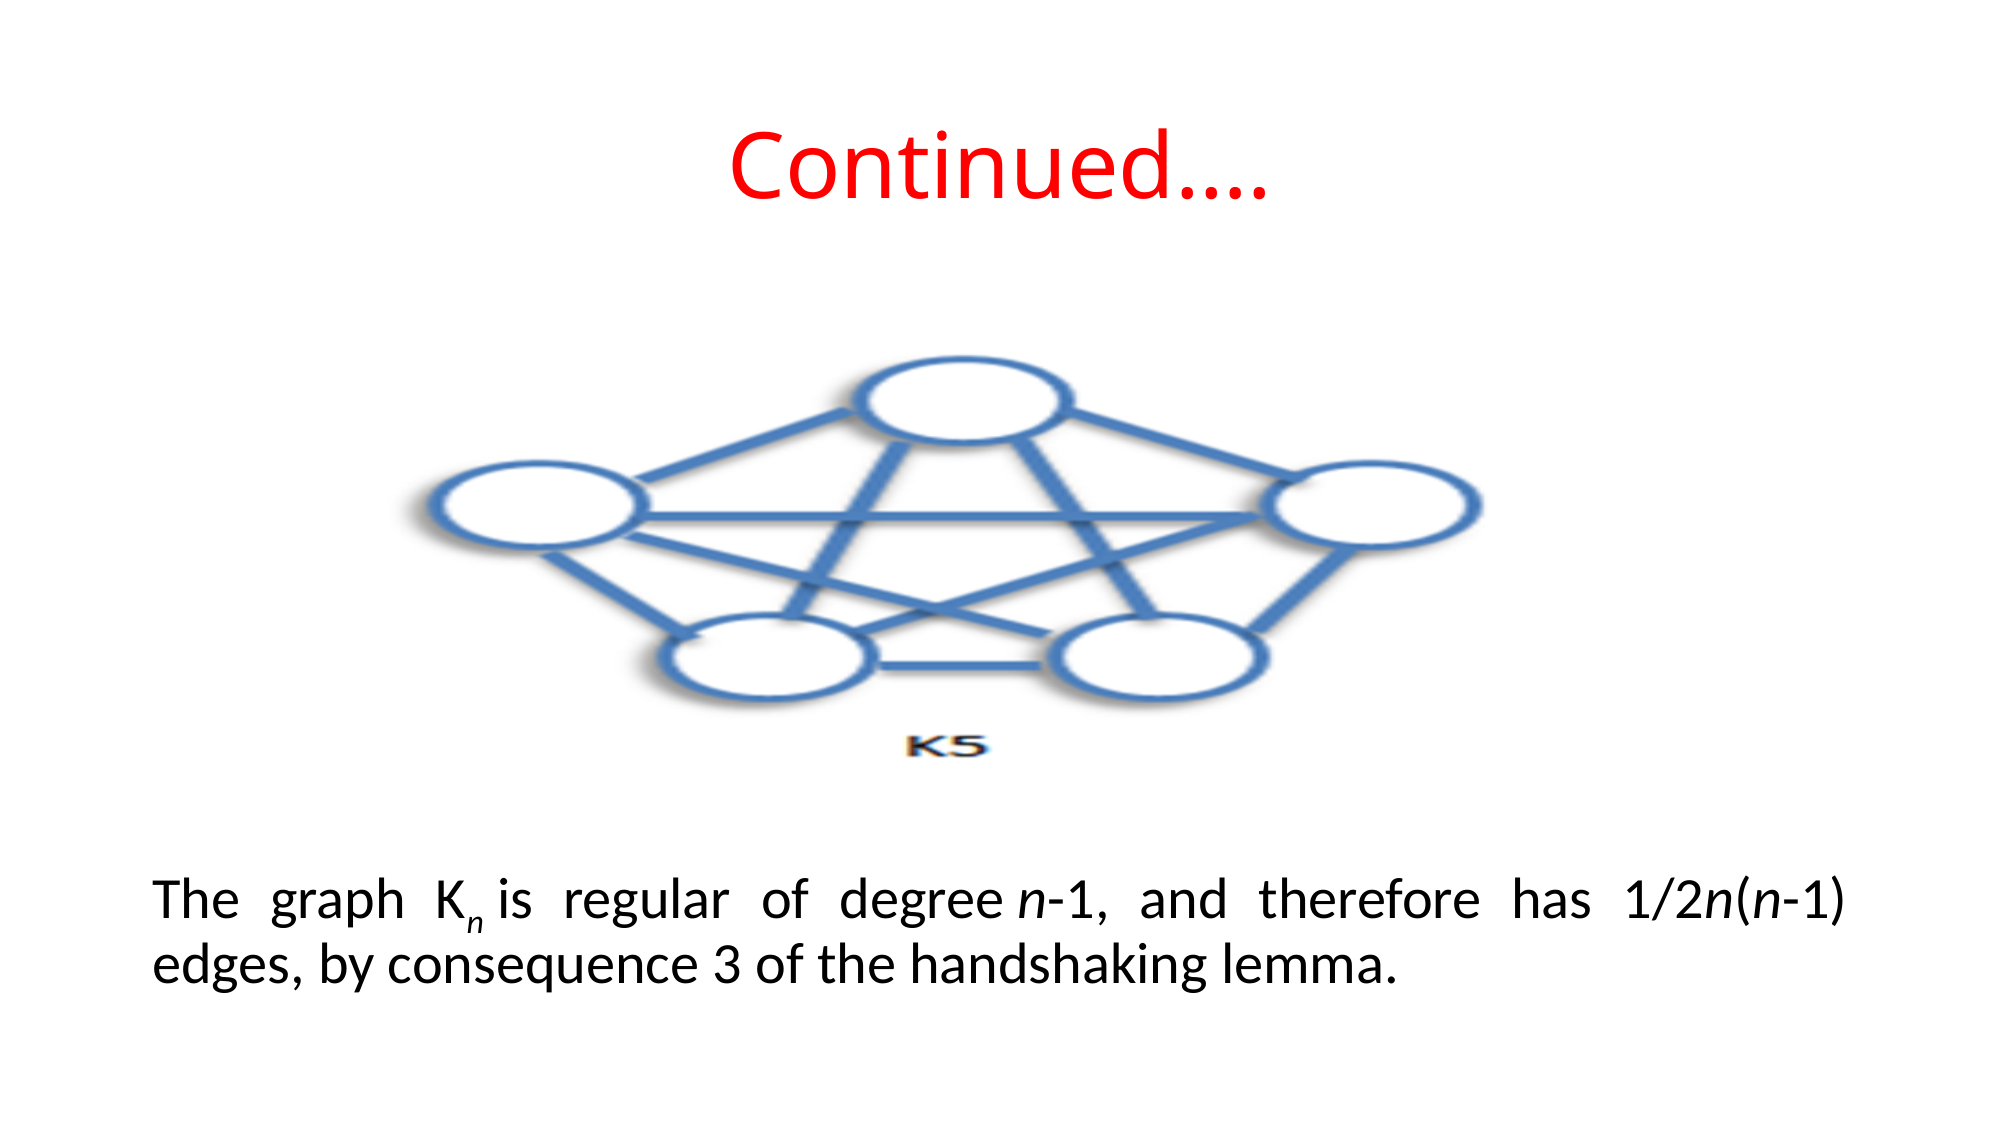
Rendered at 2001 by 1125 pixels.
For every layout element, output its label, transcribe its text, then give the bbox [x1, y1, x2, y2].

list The graph Kn is regular of degree n-1, and therefore has 1/2n(n-1) edges, by consequence 3 of the handshaking lemma. [137, 299, 1863, 1014]
picture [222, 299, 1650, 845]
title Continued…. [137, 59, 1863, 278]
